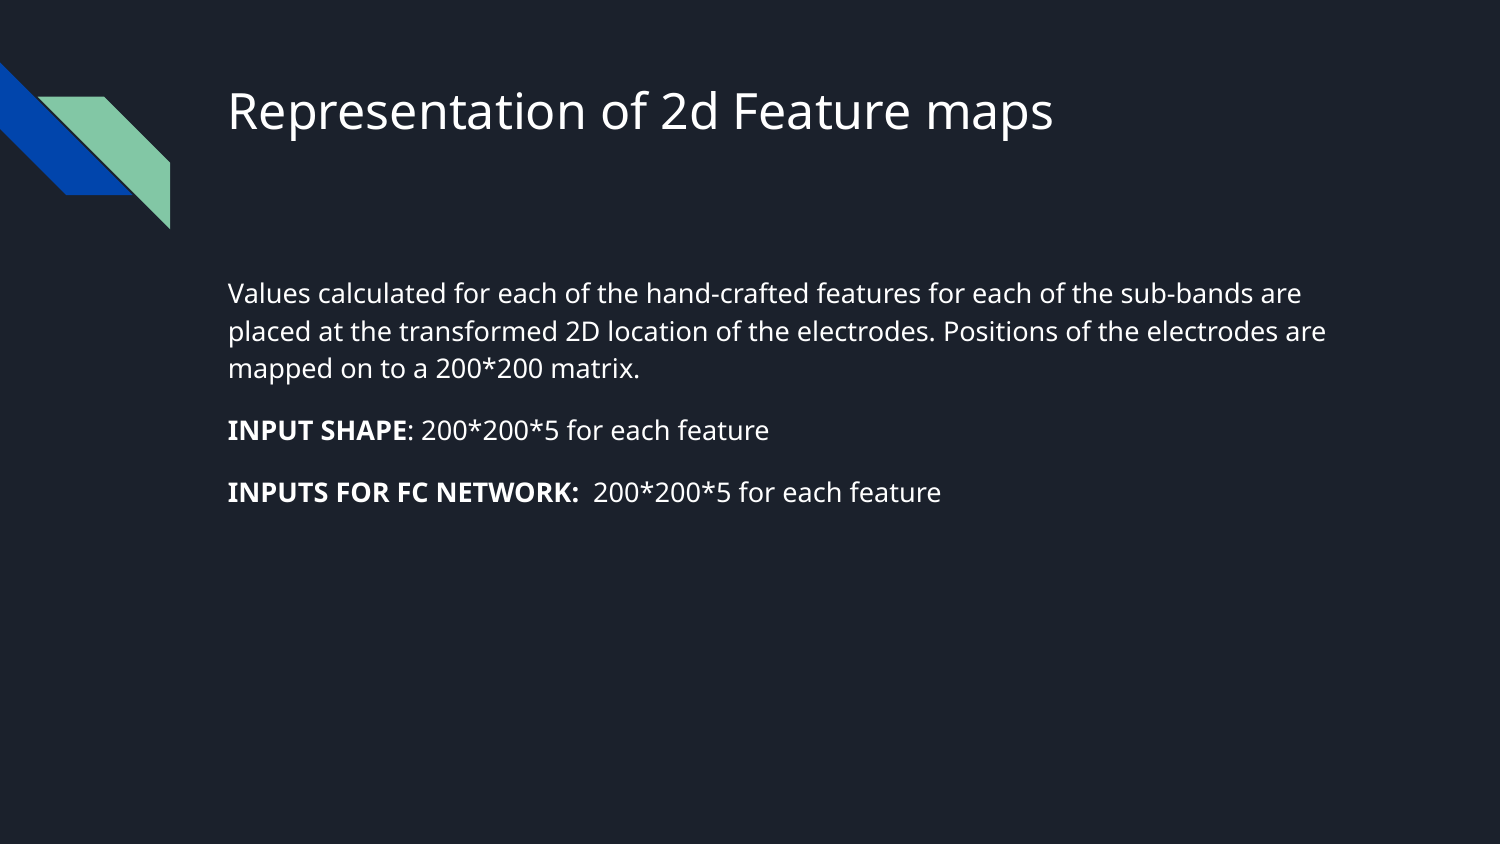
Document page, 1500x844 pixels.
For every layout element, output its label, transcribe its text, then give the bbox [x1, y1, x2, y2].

title Representation of 2d Feature maps [212, 64, 1368, 215]
list Values calculated for each of the hand-crafted features for each of the sub-bands are placed at the transformed 2D location of the electrodes. Positions of the electrodes are mapped on to a 200*200 matrix. INPUT SHAPE: 200*200*5 for each feature INPUTS FOR FC NETWORK: 200*200*5 for each feature [212, 257, 1368, 735]
